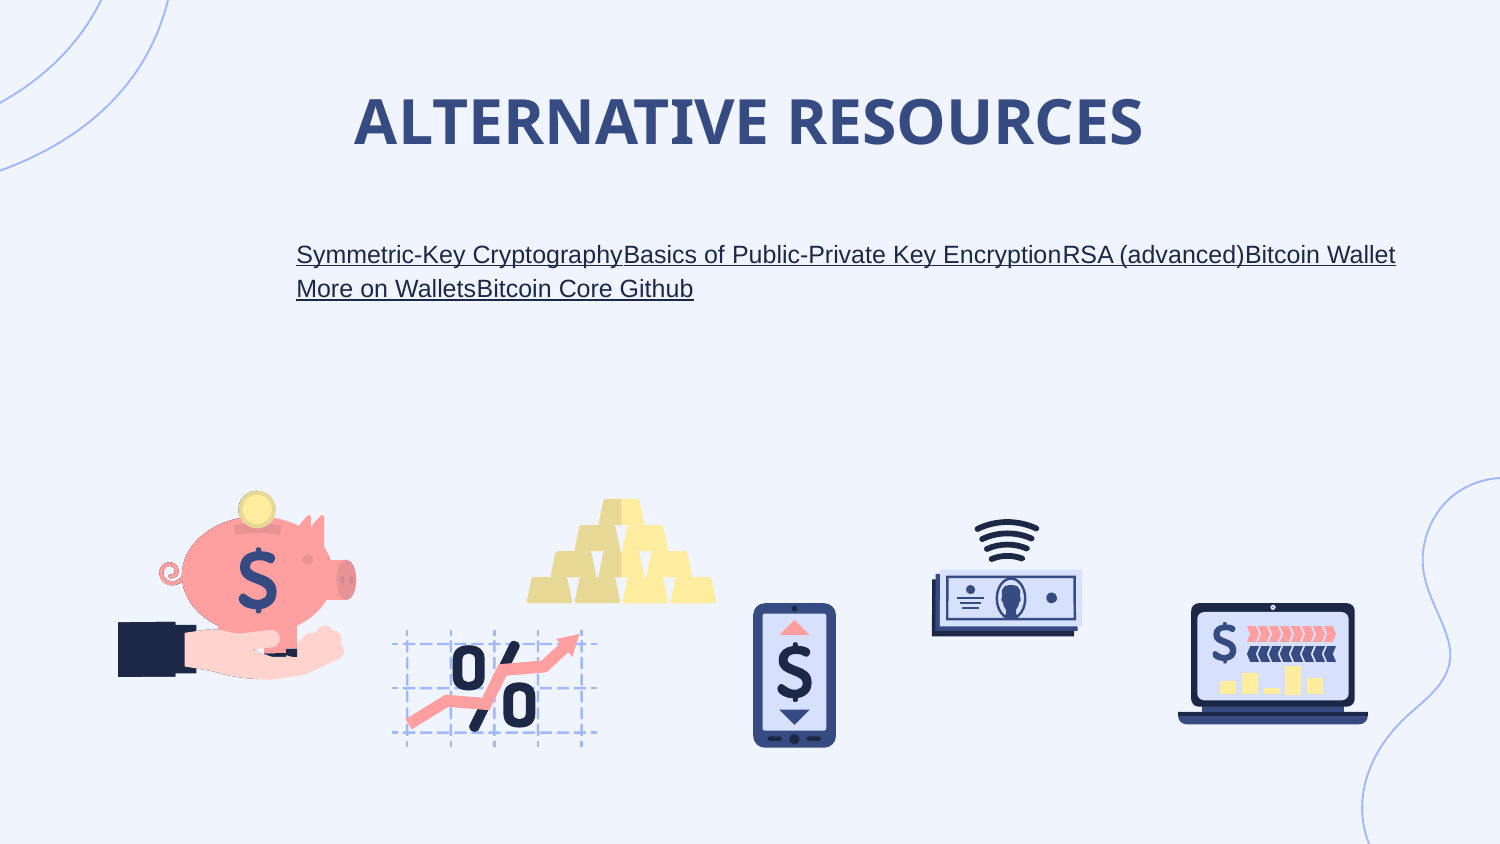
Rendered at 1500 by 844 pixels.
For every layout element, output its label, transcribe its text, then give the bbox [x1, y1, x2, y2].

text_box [752, 602, 837, 748]
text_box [526, 498, 717, 604]
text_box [931, 518, 1083, 637]
title ALTERNATIVE RESOURCES [118, 72, 1382, 167]
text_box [1177, 602, 1368, 725]
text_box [117, 490, 357, 680]
list Symmetric-Key Cryptography Basics of Public-Private Key Encryption RSA (advanced) Bitcoin Wallet More on Wallets Bitcoin Core Github [281, 218, 1500, 578]
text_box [391, 629, 598, 748]
